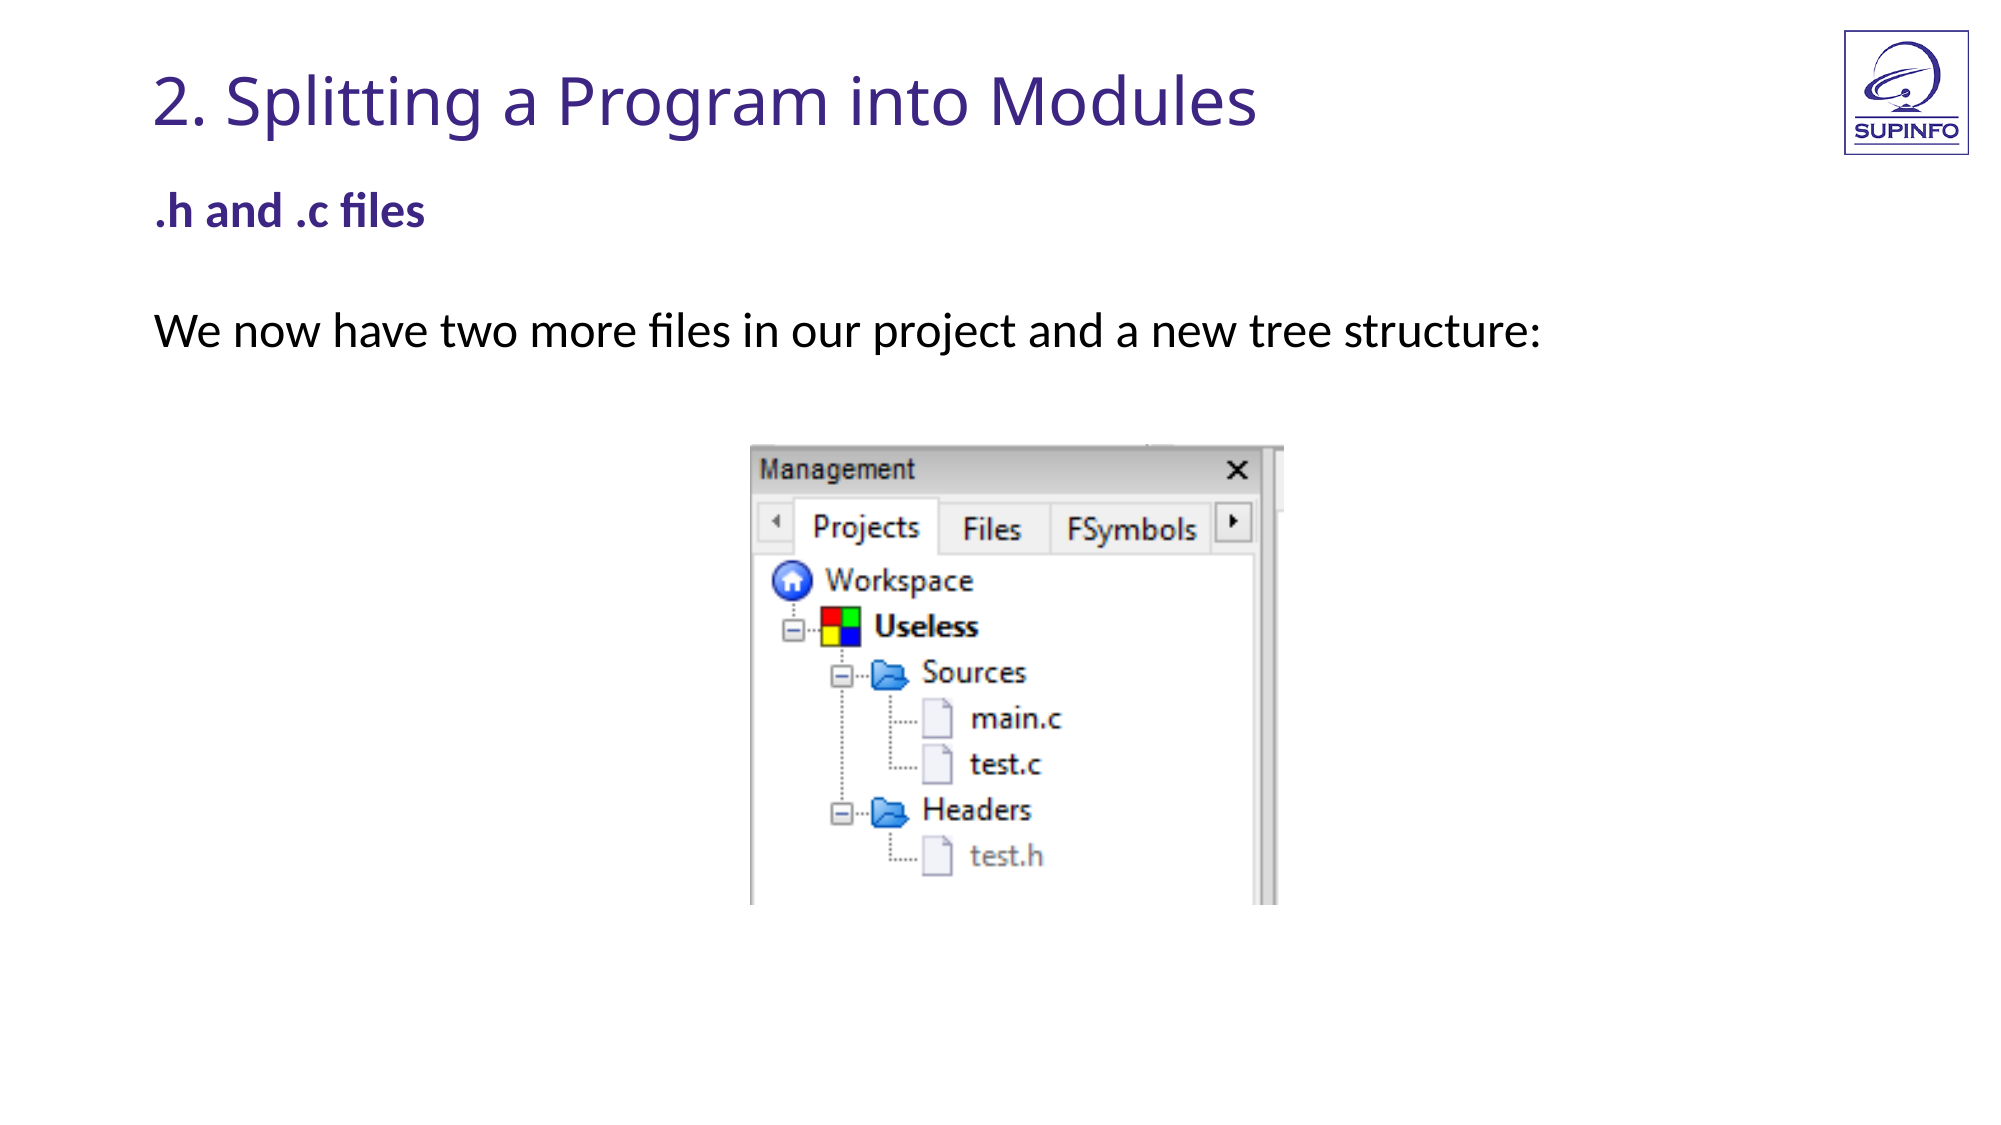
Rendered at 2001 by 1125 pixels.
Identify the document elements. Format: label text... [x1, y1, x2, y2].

picture [1844, 30, 1969, 155]
text_box 2. Splitting a Program into Modules [137, 59, 1844, 155]
text_box .h and .c files We now have two more files in our project and a new tree structure: [139, 170, 1895, 366]
picture [750, 444, 1284, 905]
